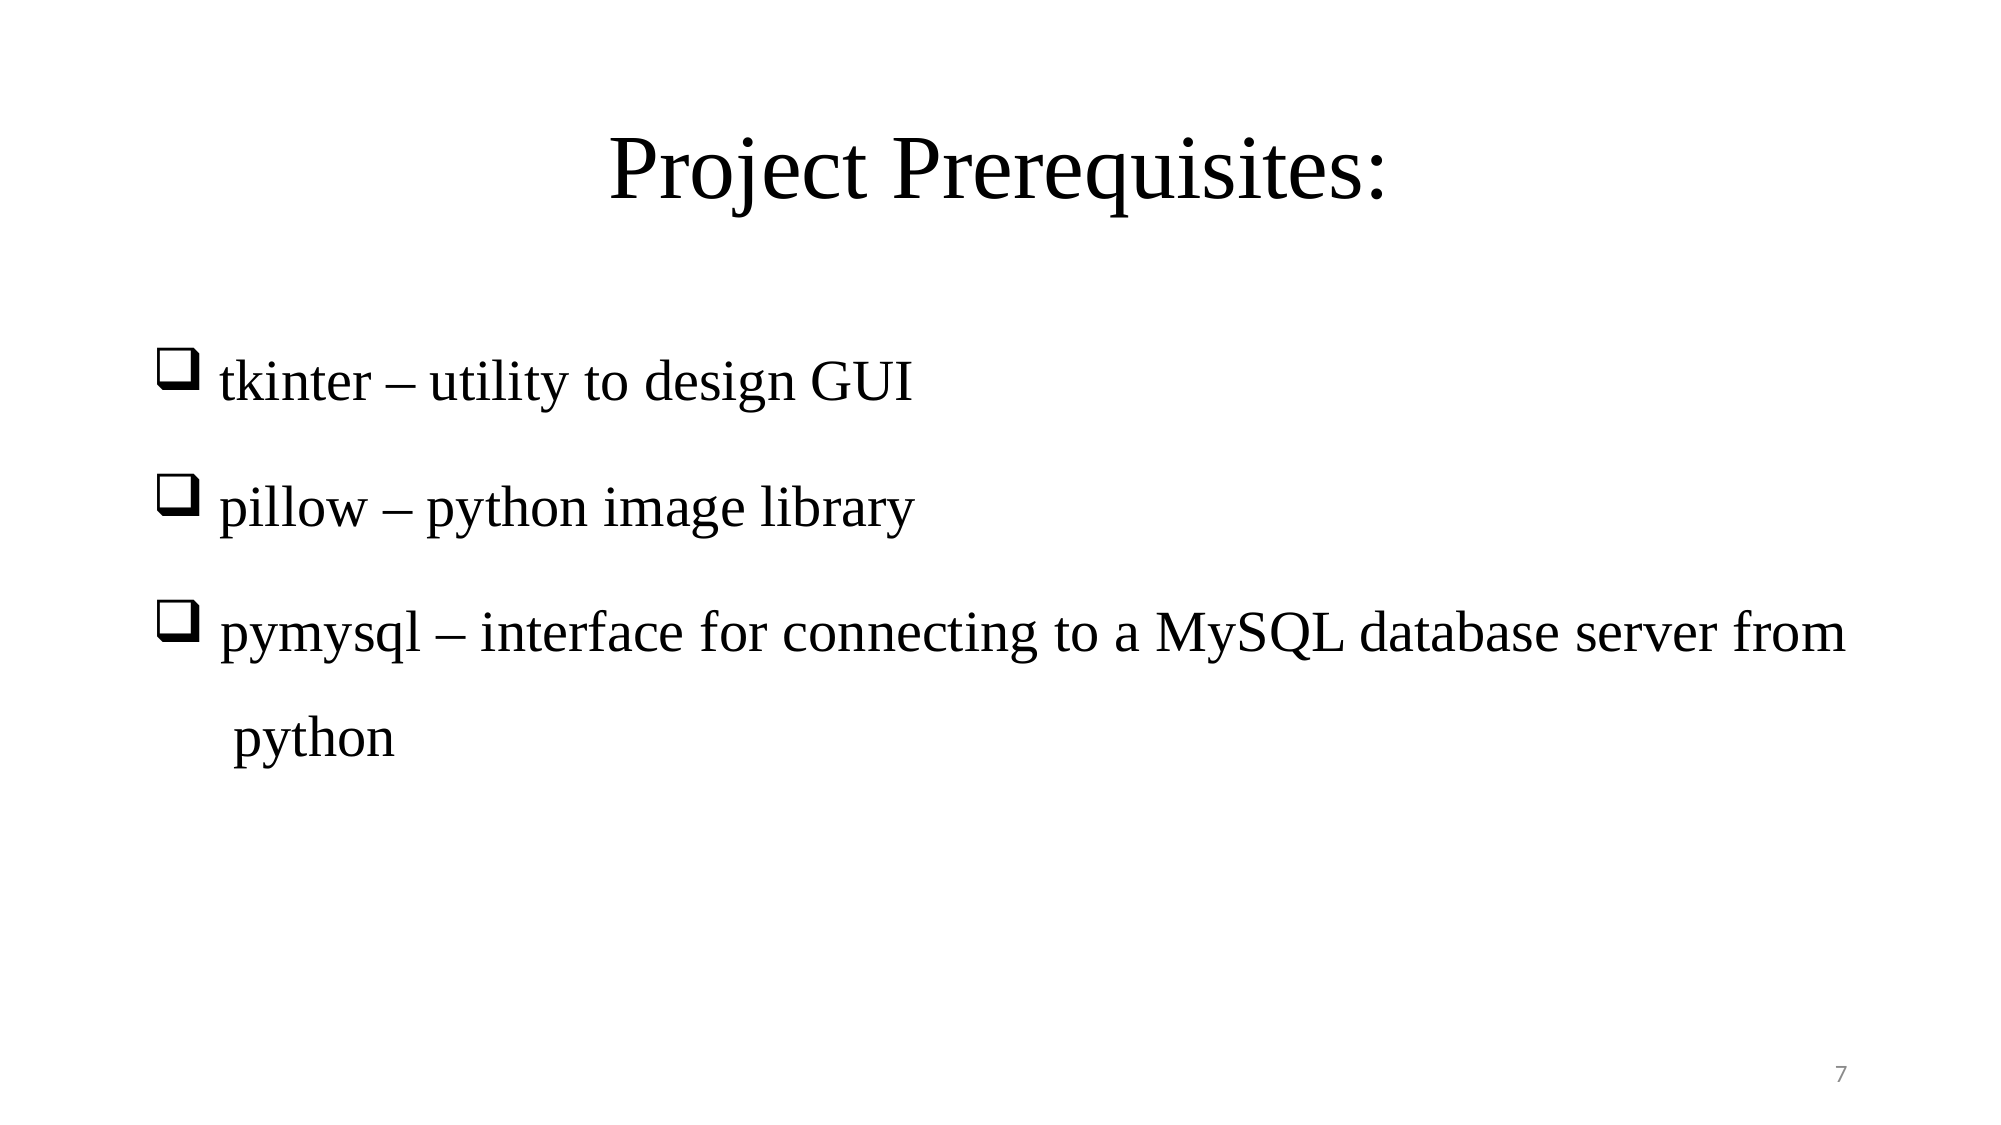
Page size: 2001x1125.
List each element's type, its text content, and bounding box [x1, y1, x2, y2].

slide_number 7 [1412, 1042, 1863, 1103]
title Project Prerequisites: [137, 59, 1863, 278]
list tkinter – utility to design GUI pillow – python image library pymysql – interface for connecting to a MySQL database server from python [137, 299, 1863, 1014]
